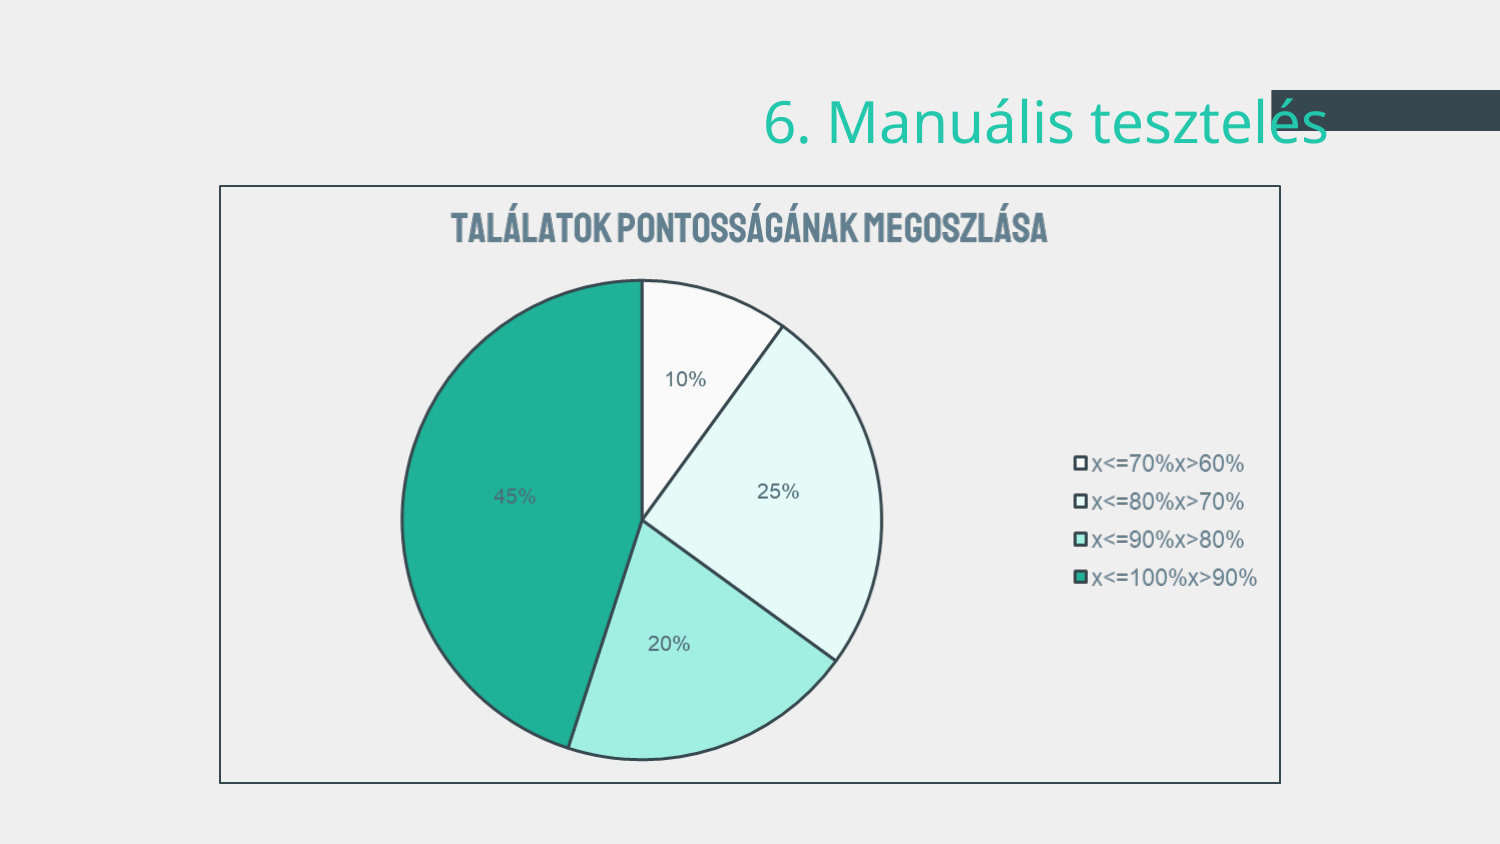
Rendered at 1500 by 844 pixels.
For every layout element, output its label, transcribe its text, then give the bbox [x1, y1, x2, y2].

title 6. Manuális tesztelés [152, 60, 1345, 143]
picture [219, 185, 1281, 784]
